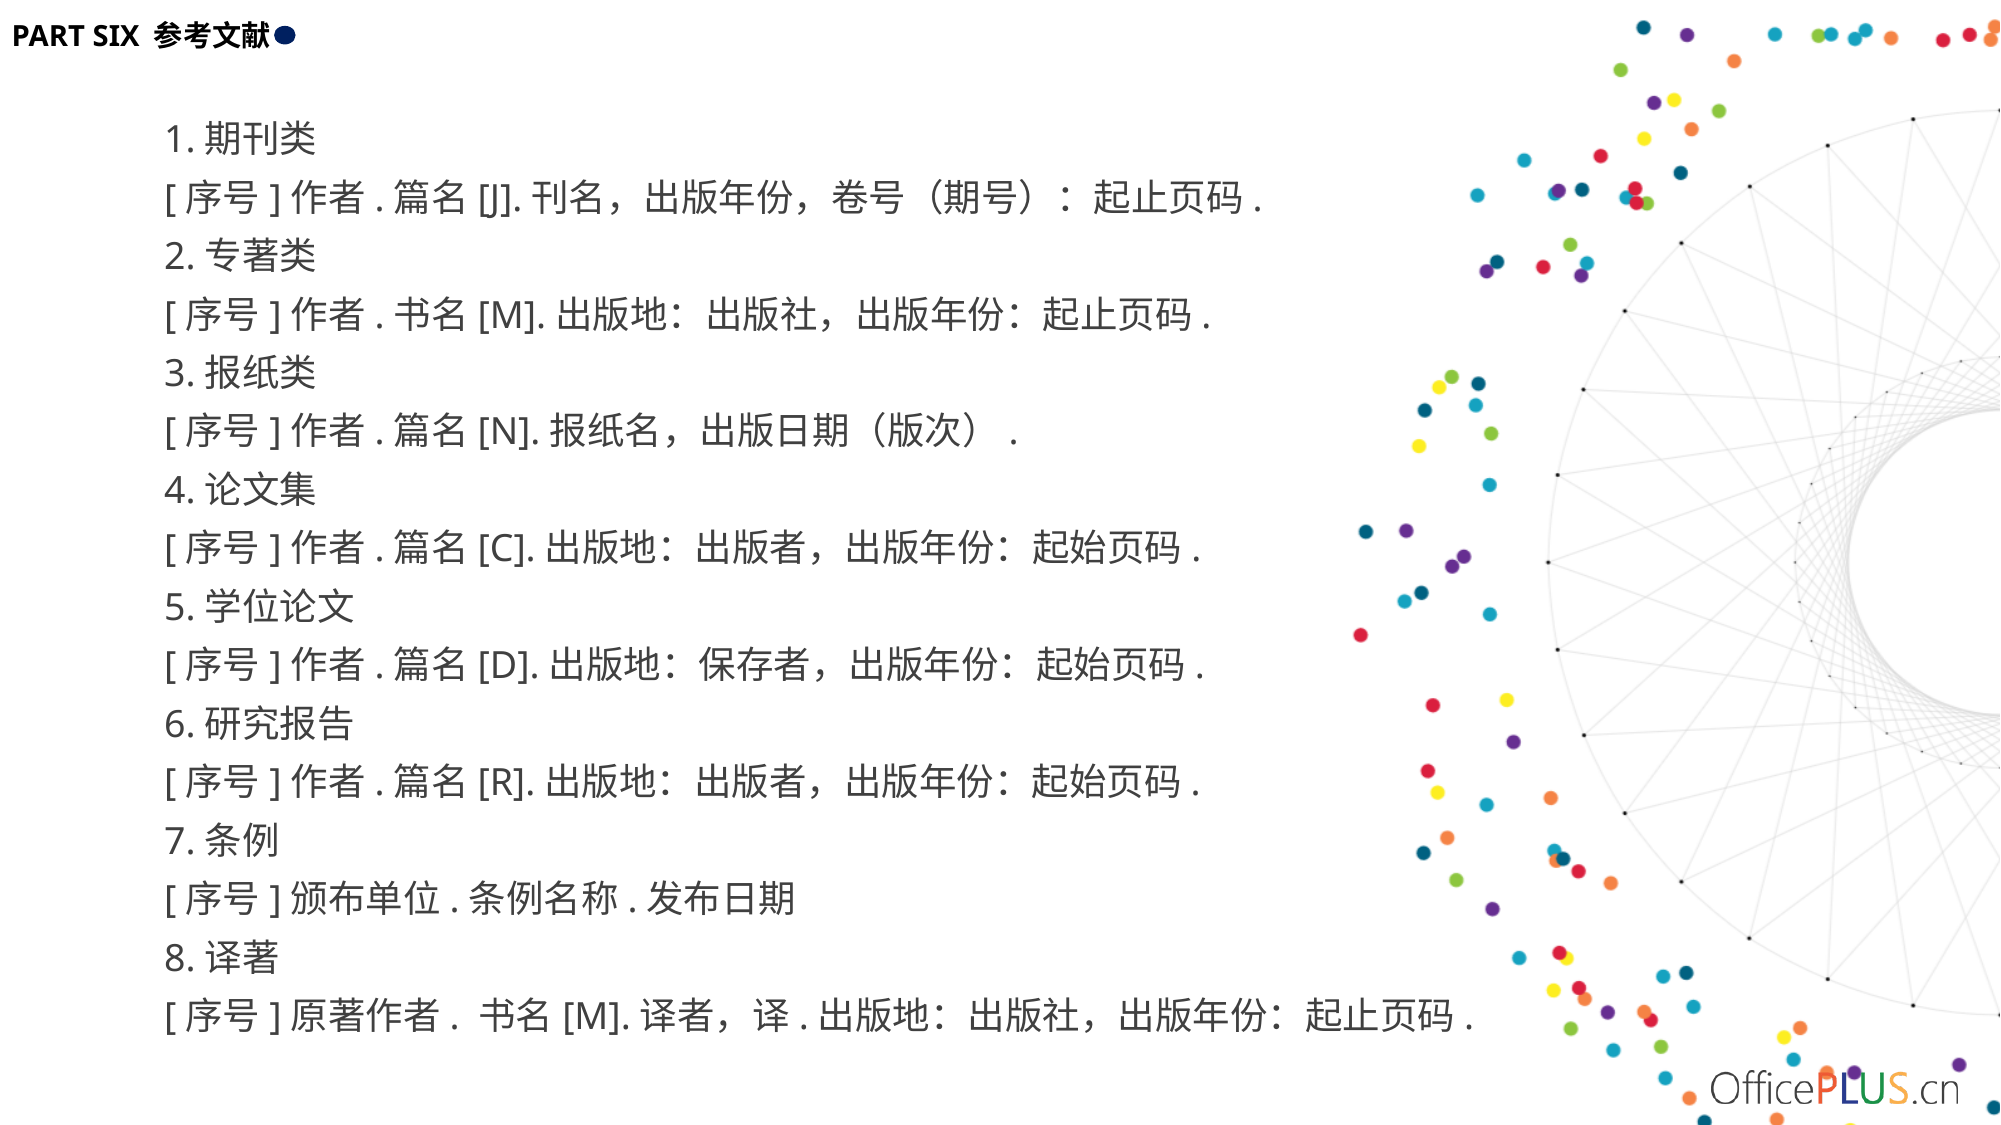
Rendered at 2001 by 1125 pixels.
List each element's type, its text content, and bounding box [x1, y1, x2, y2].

text_box [272, 24, 297, 46]
picture [1269, 0, 2000, 1125]
text_box 1.期刊类 [序号]作者.篇名[J].刊名，出版年份，卷号（期号）：起止页码. 2.专著类 [序号]作者.书名[M].出版地：出版社，出版年份：起止页码. 3.报纸类 [序号]作者.篇名[N].报纸名，出版日期（版次）. 4.论文集 [序号]作者.篇名[C].出版地：出版者，出版年份：起始页码. 5.学位论文 [序号]作者.篇名[D].出版地：保存者，出版年份：起始页码. 6.研究报告 [序号]作者.篇名[R].出版地：出版者，出版年份：起始页码. 7.条例 [序号]颁布单位.条例名称.发布日期 8.译著 [序号]原著作者. 书名[M].译者，译.出版地：出版社，出版年份：起止页码. [149, 94, 1862, 1045]
text_box PART SIX 参考文献 [0, 9, 286, 60]
